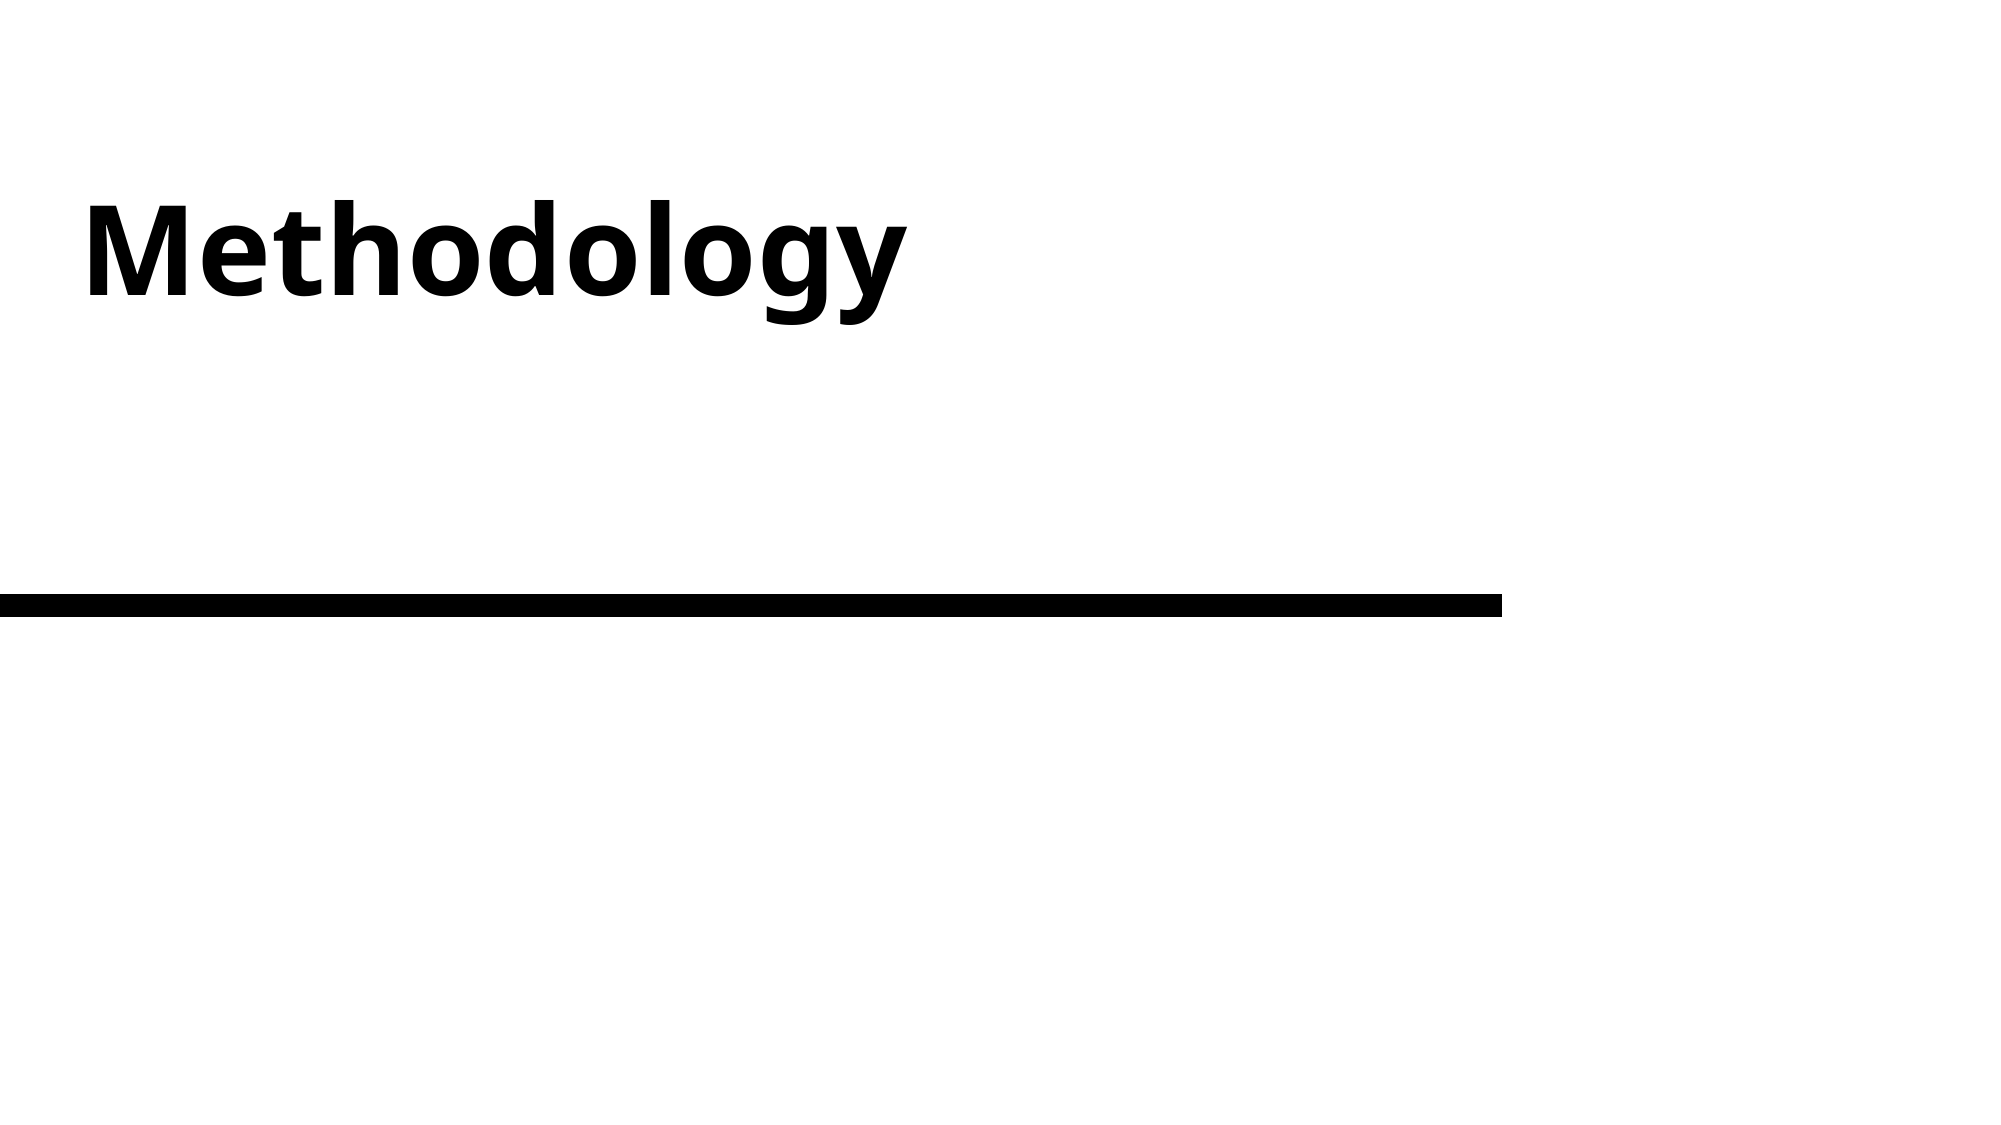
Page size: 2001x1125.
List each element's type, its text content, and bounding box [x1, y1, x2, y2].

title Methodology [64, 64, 1917, 447]
text_box [0, 594, 1502, 617]
